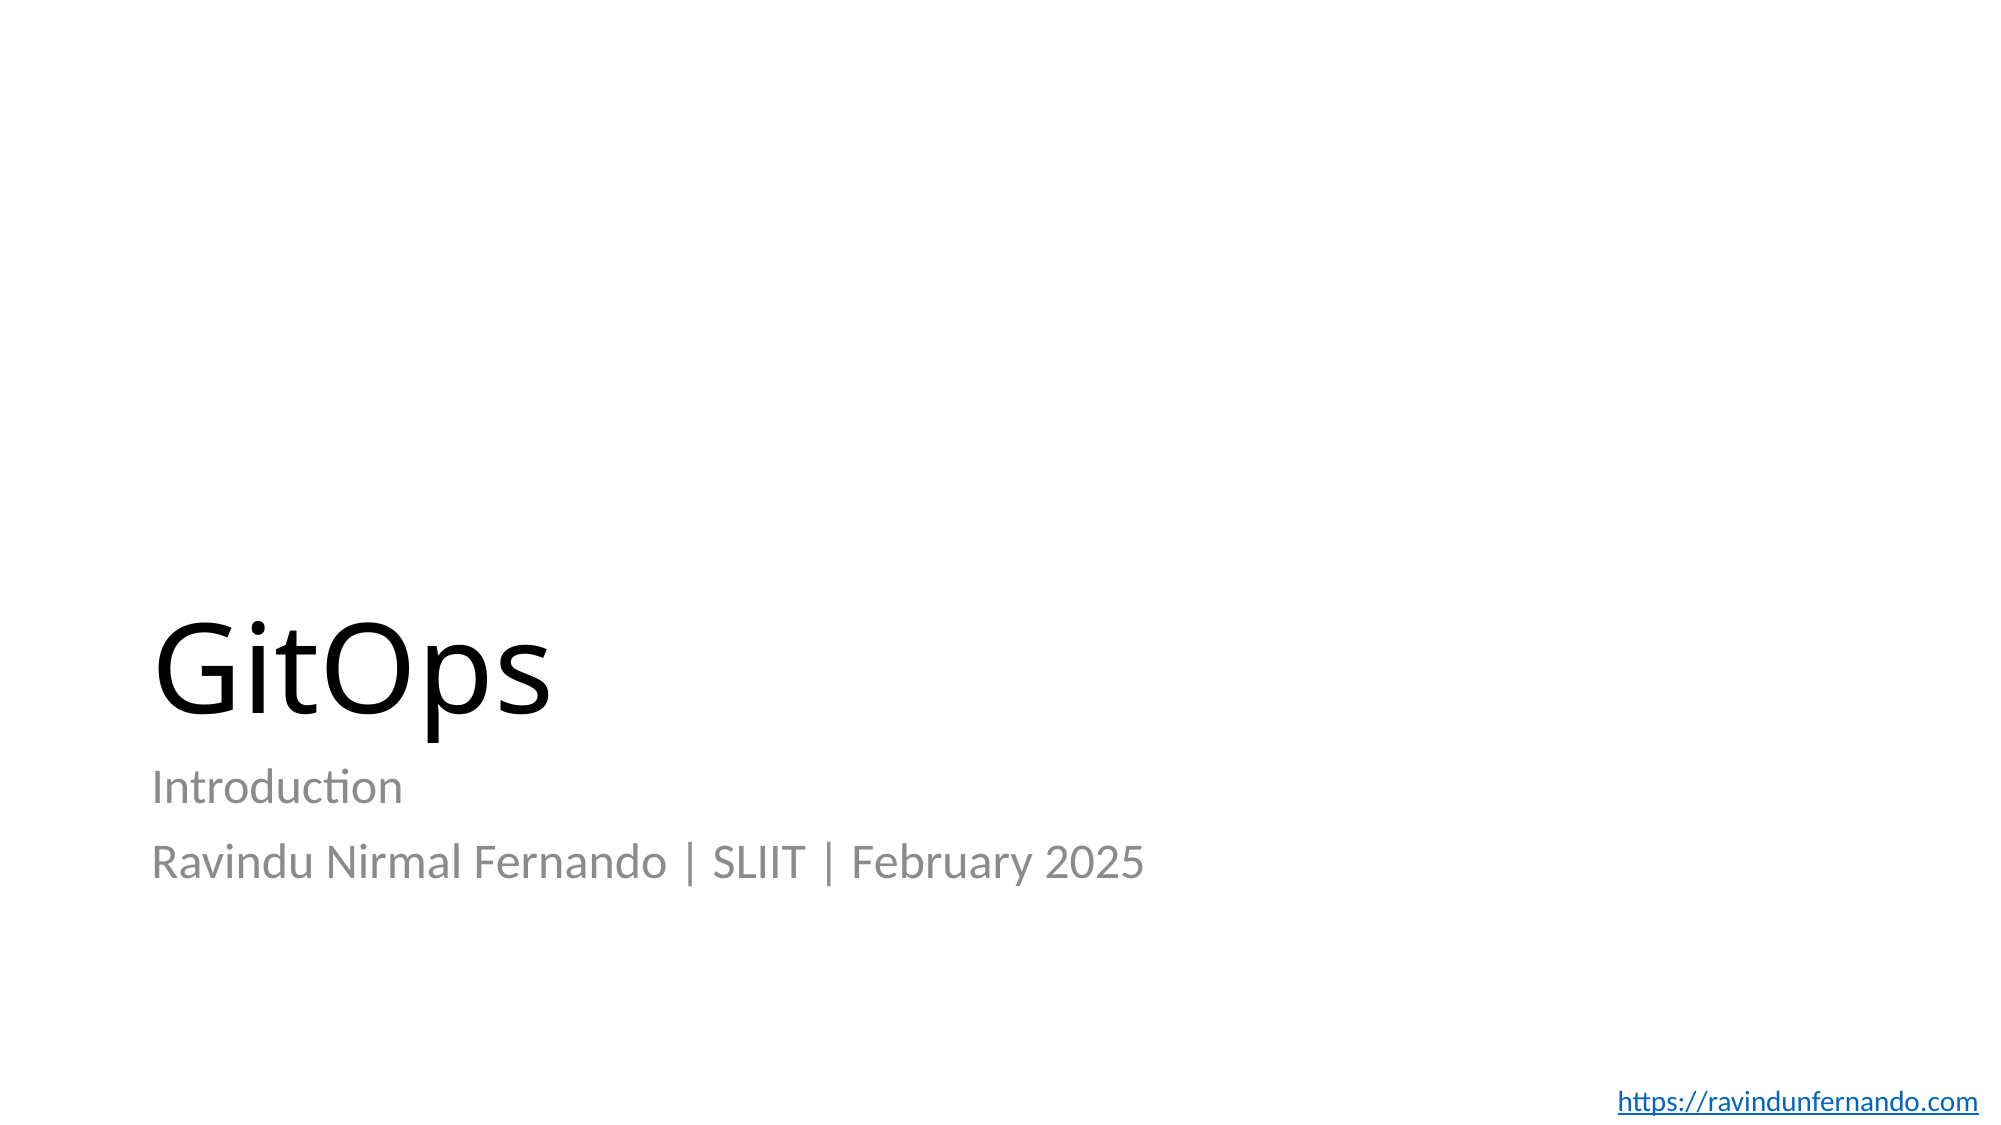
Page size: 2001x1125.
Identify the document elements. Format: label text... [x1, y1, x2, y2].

list Introduction Ravindu Nirmal Fernando | SLIIT | February 2025 [136, 752, 1862, 999]
title GitOps [136, 280, 1862, 749]
text_box https://ravindunfernando.com [923, 1074, 2000, 1125]
